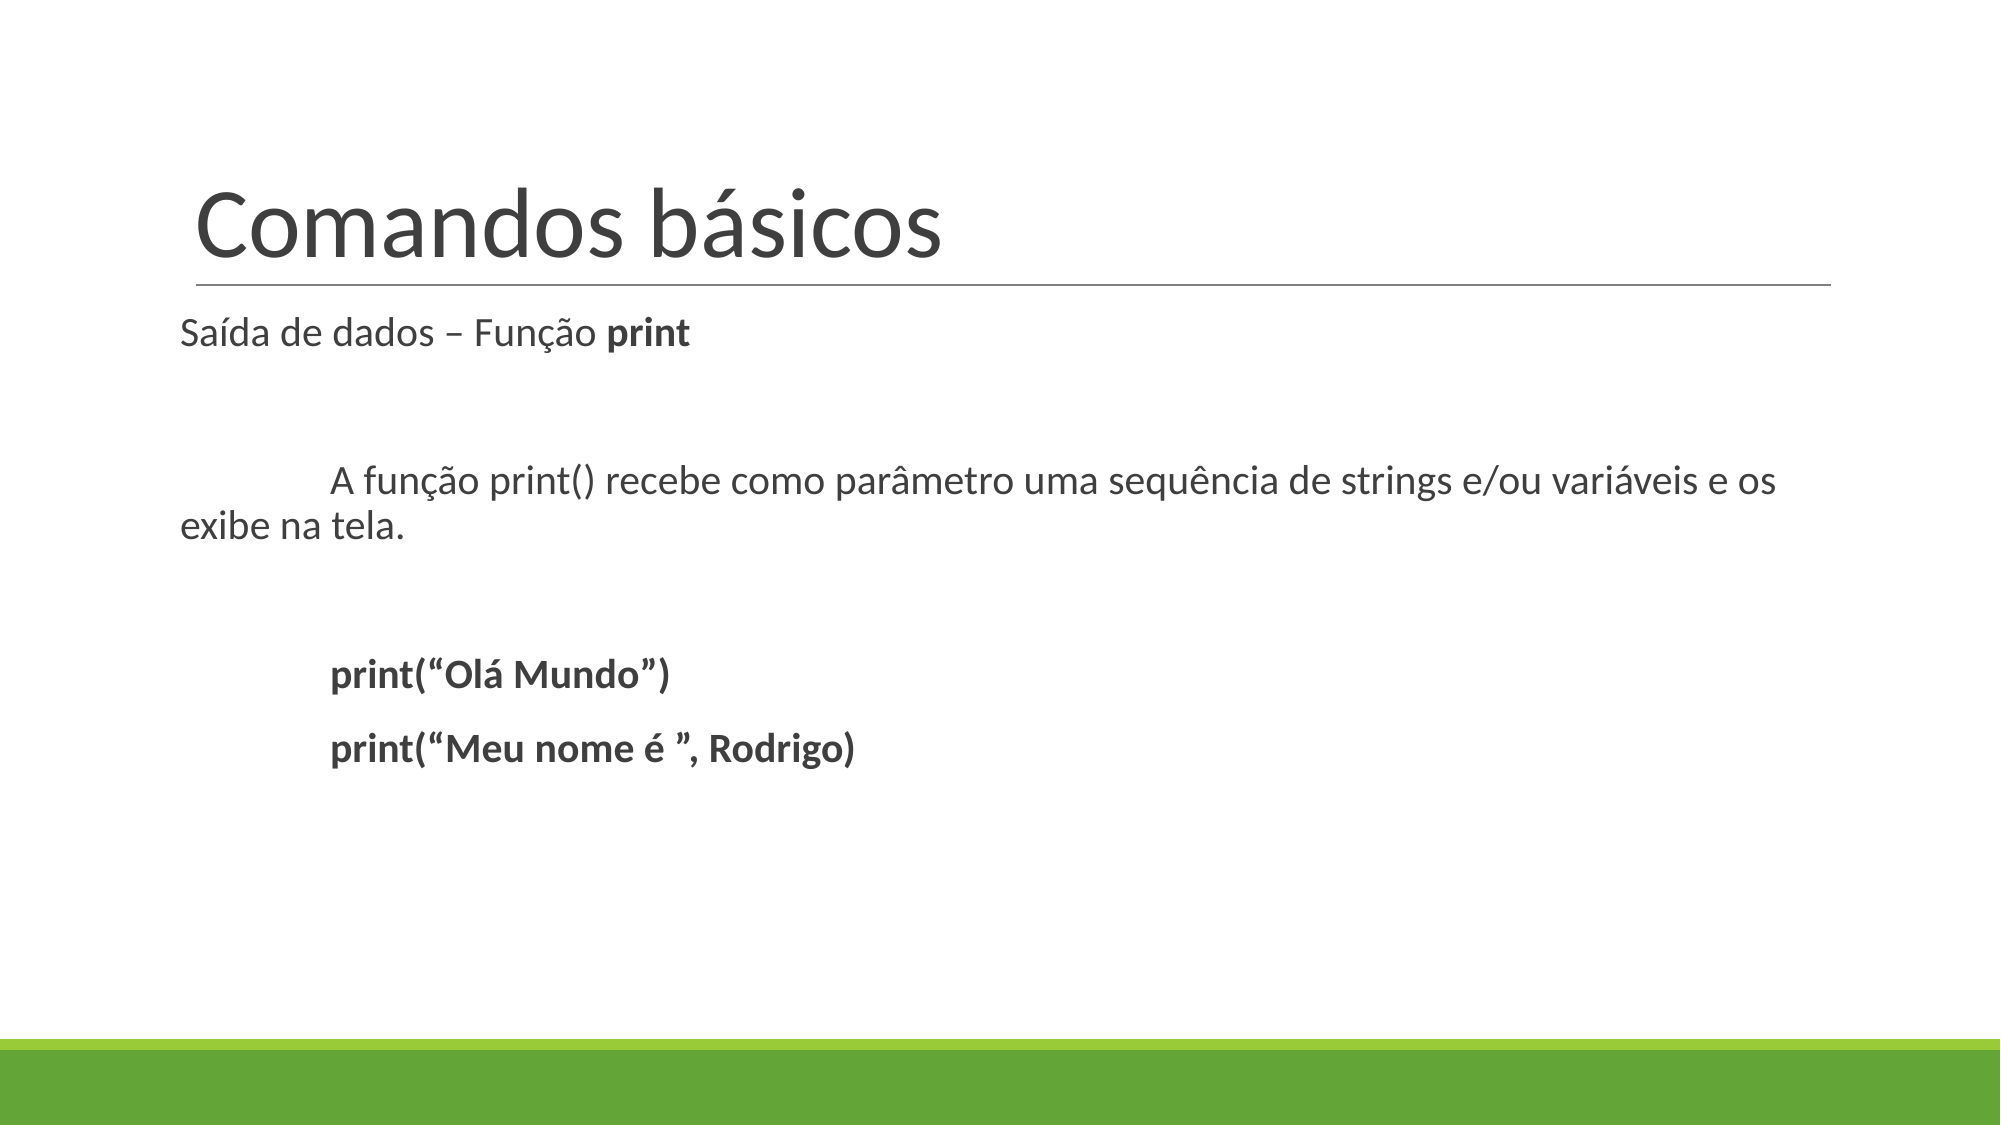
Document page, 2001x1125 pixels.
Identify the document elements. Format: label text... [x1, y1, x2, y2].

title Comandos básicos [180, 47, 1830, 285]
list Saída de dados – Função print A função print() recebe como parâmetro uma sequência de strings e/ou variáveis e os exibe na tela. print(“Olá Mundo”) print(“Meu nome é ”, Rodrigo) [180, 302, 1830, 963]
